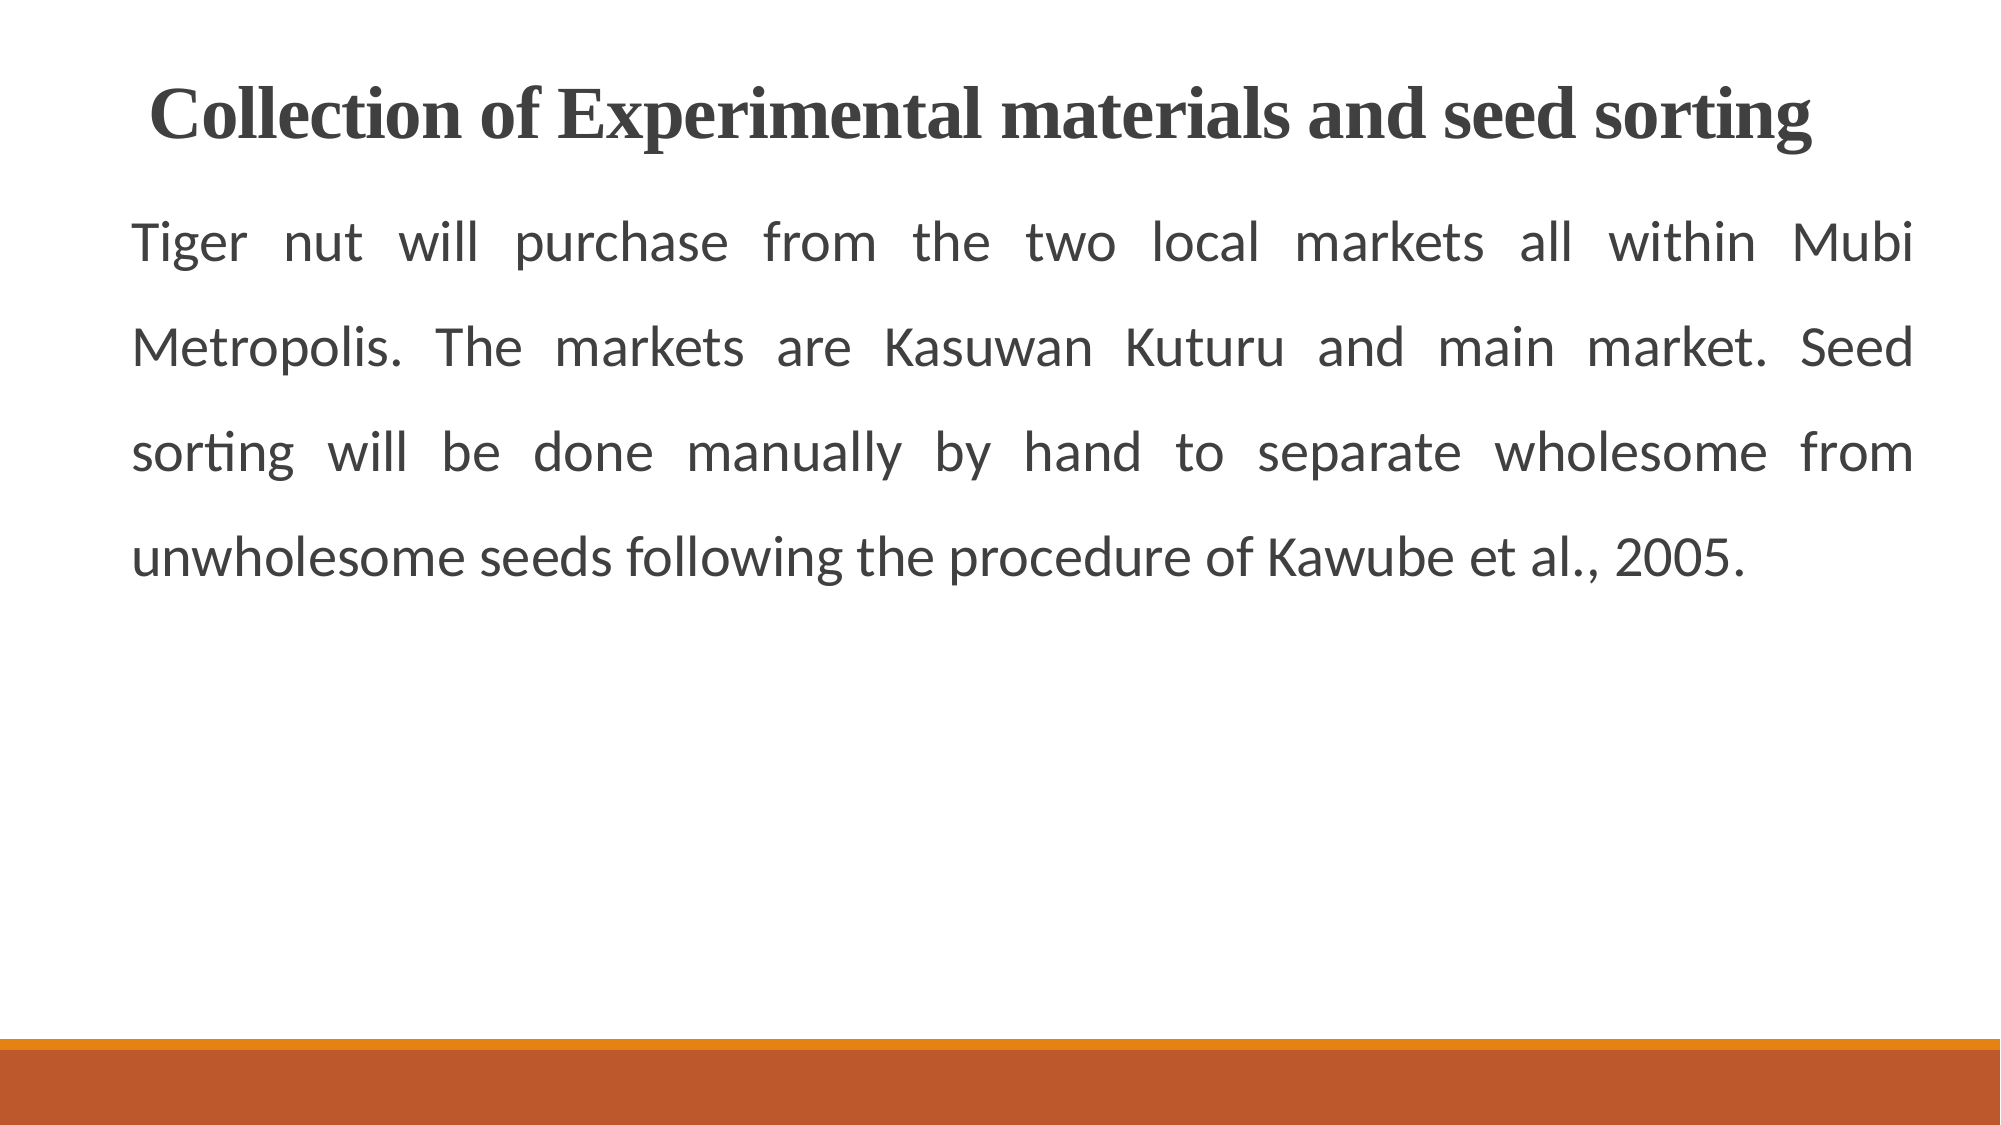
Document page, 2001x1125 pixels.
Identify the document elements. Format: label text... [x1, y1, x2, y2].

title Collection of Experimental materials and seed sorting [133, 20, 1933, 162]
list Tiger nut will purchase from the two local markets all within Mubi Metropolis. The markets are Kasuwan Kuturu and main market. Seed sorting will be done manually by hand to separate wholesome from unwholesome seeds following the procedure of Kawube et al., 2005. [116, 161, 1917, 1030]
